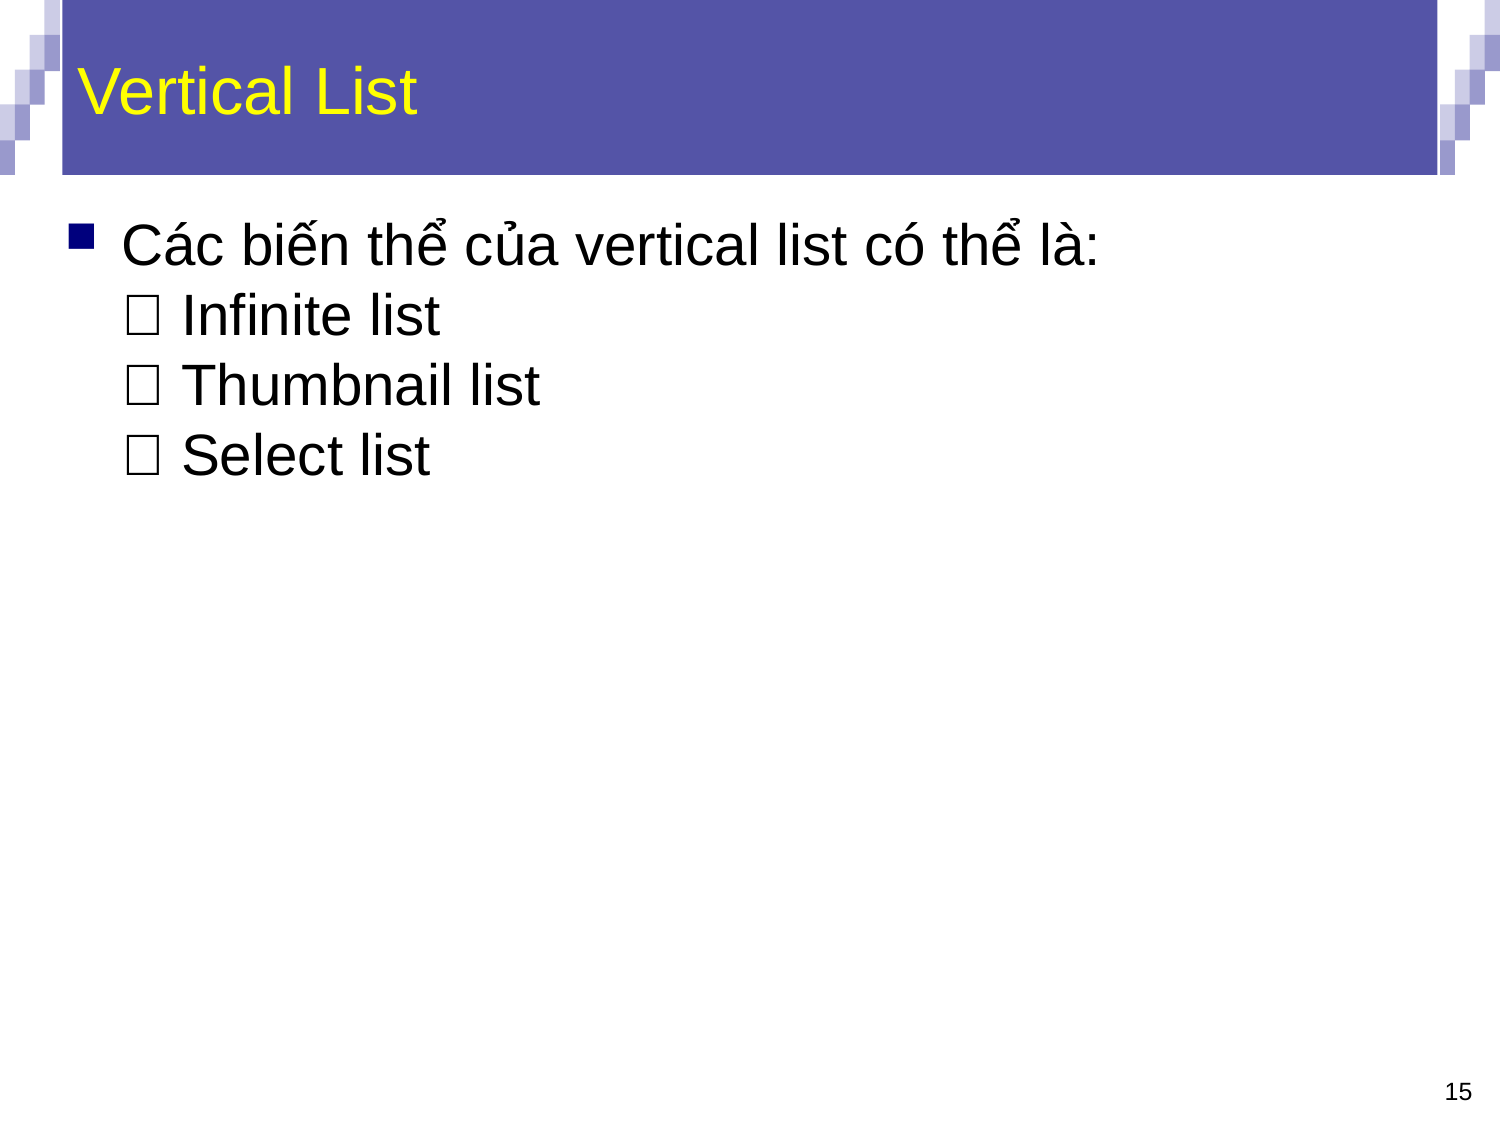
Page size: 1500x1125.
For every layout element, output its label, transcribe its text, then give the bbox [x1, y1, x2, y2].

list Các biến thể của vertical list có thể là:  Infinite list  Thumbnail list  Select list [49, 199, 1426, 1063]
title Vertical List [62, 0, 1438, 176]
slide_number 15 [1137, 1062, 1488, 1113]
